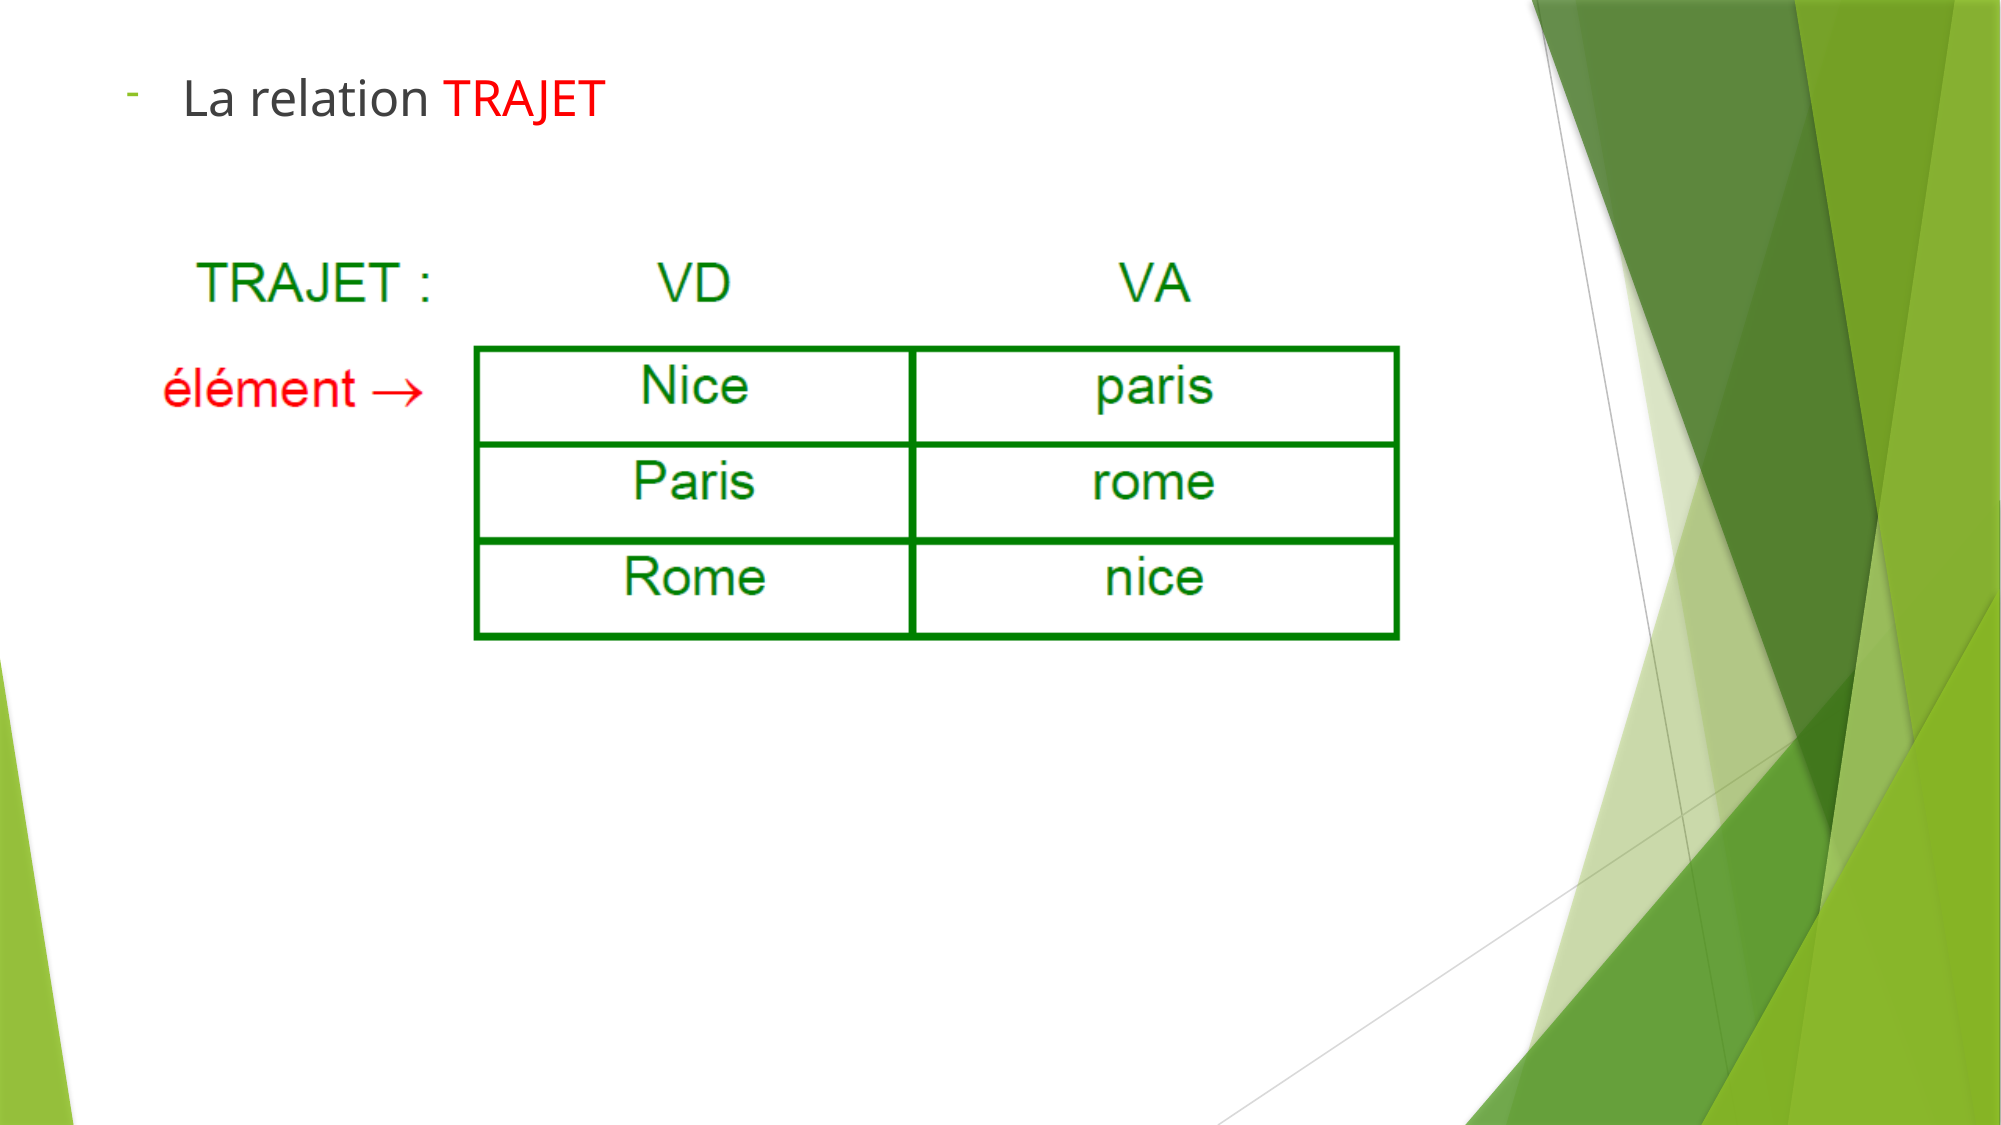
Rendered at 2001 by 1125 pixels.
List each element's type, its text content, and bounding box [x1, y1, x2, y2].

picture [147, 219, 1444, 724]
list La relation TRAJET [111, 59, 1522, 992]
